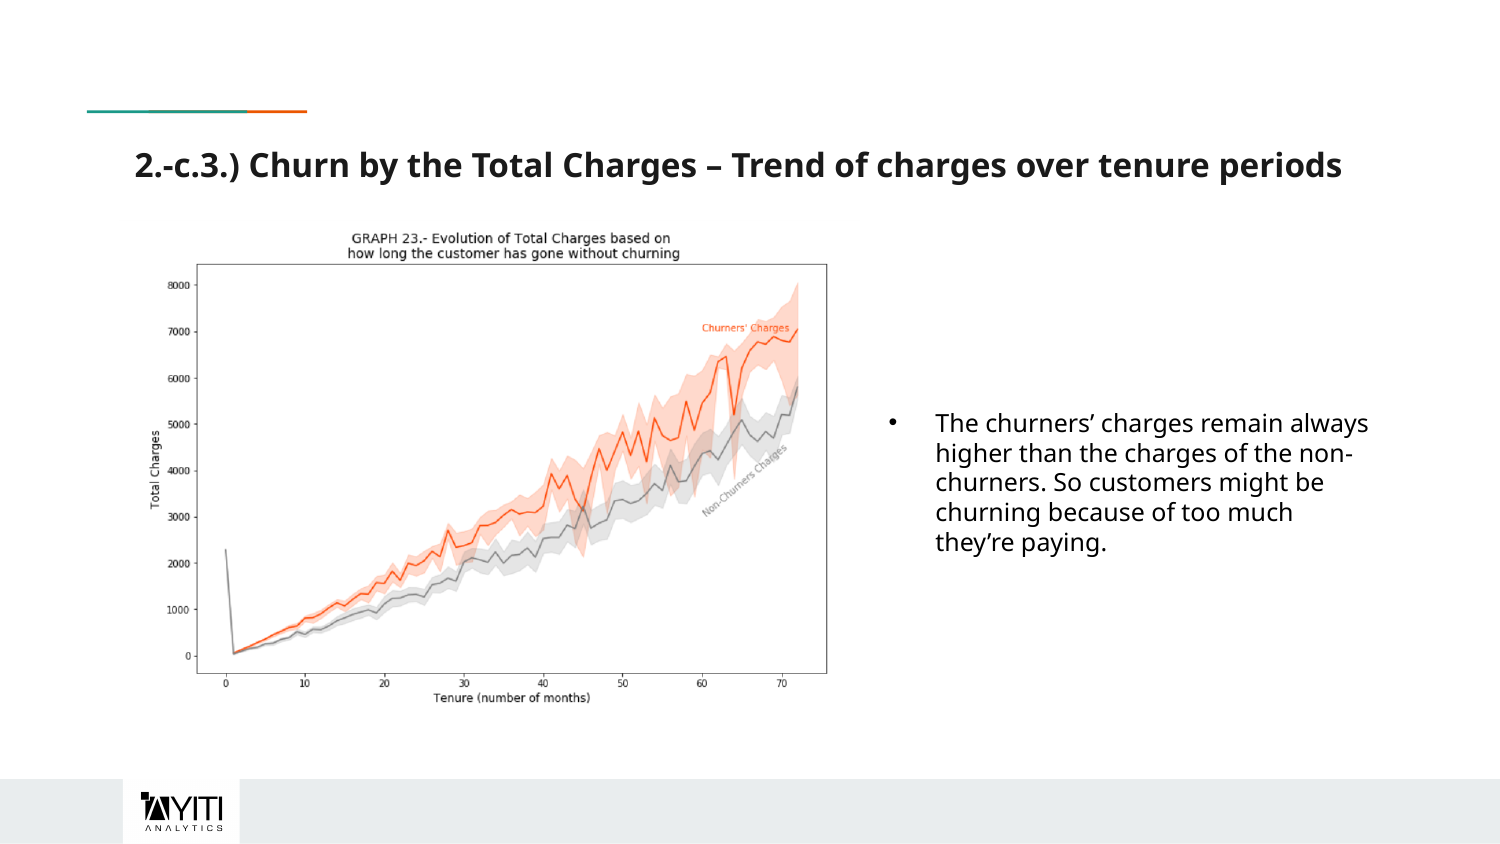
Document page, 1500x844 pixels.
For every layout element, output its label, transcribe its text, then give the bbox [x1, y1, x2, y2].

text_box The churners’ charges remain always higher than the charges of the non-churners. So customers might be churning because of too much they’re paying. [873, 399, 1395, 565]
title 2.-c.3.) Churn by the Total Charges – Trend of charges over tenure periods [119, 128, 1381, 217]
picture [122, 779, 240, 844]
picture [119, 220, 860, 716]
